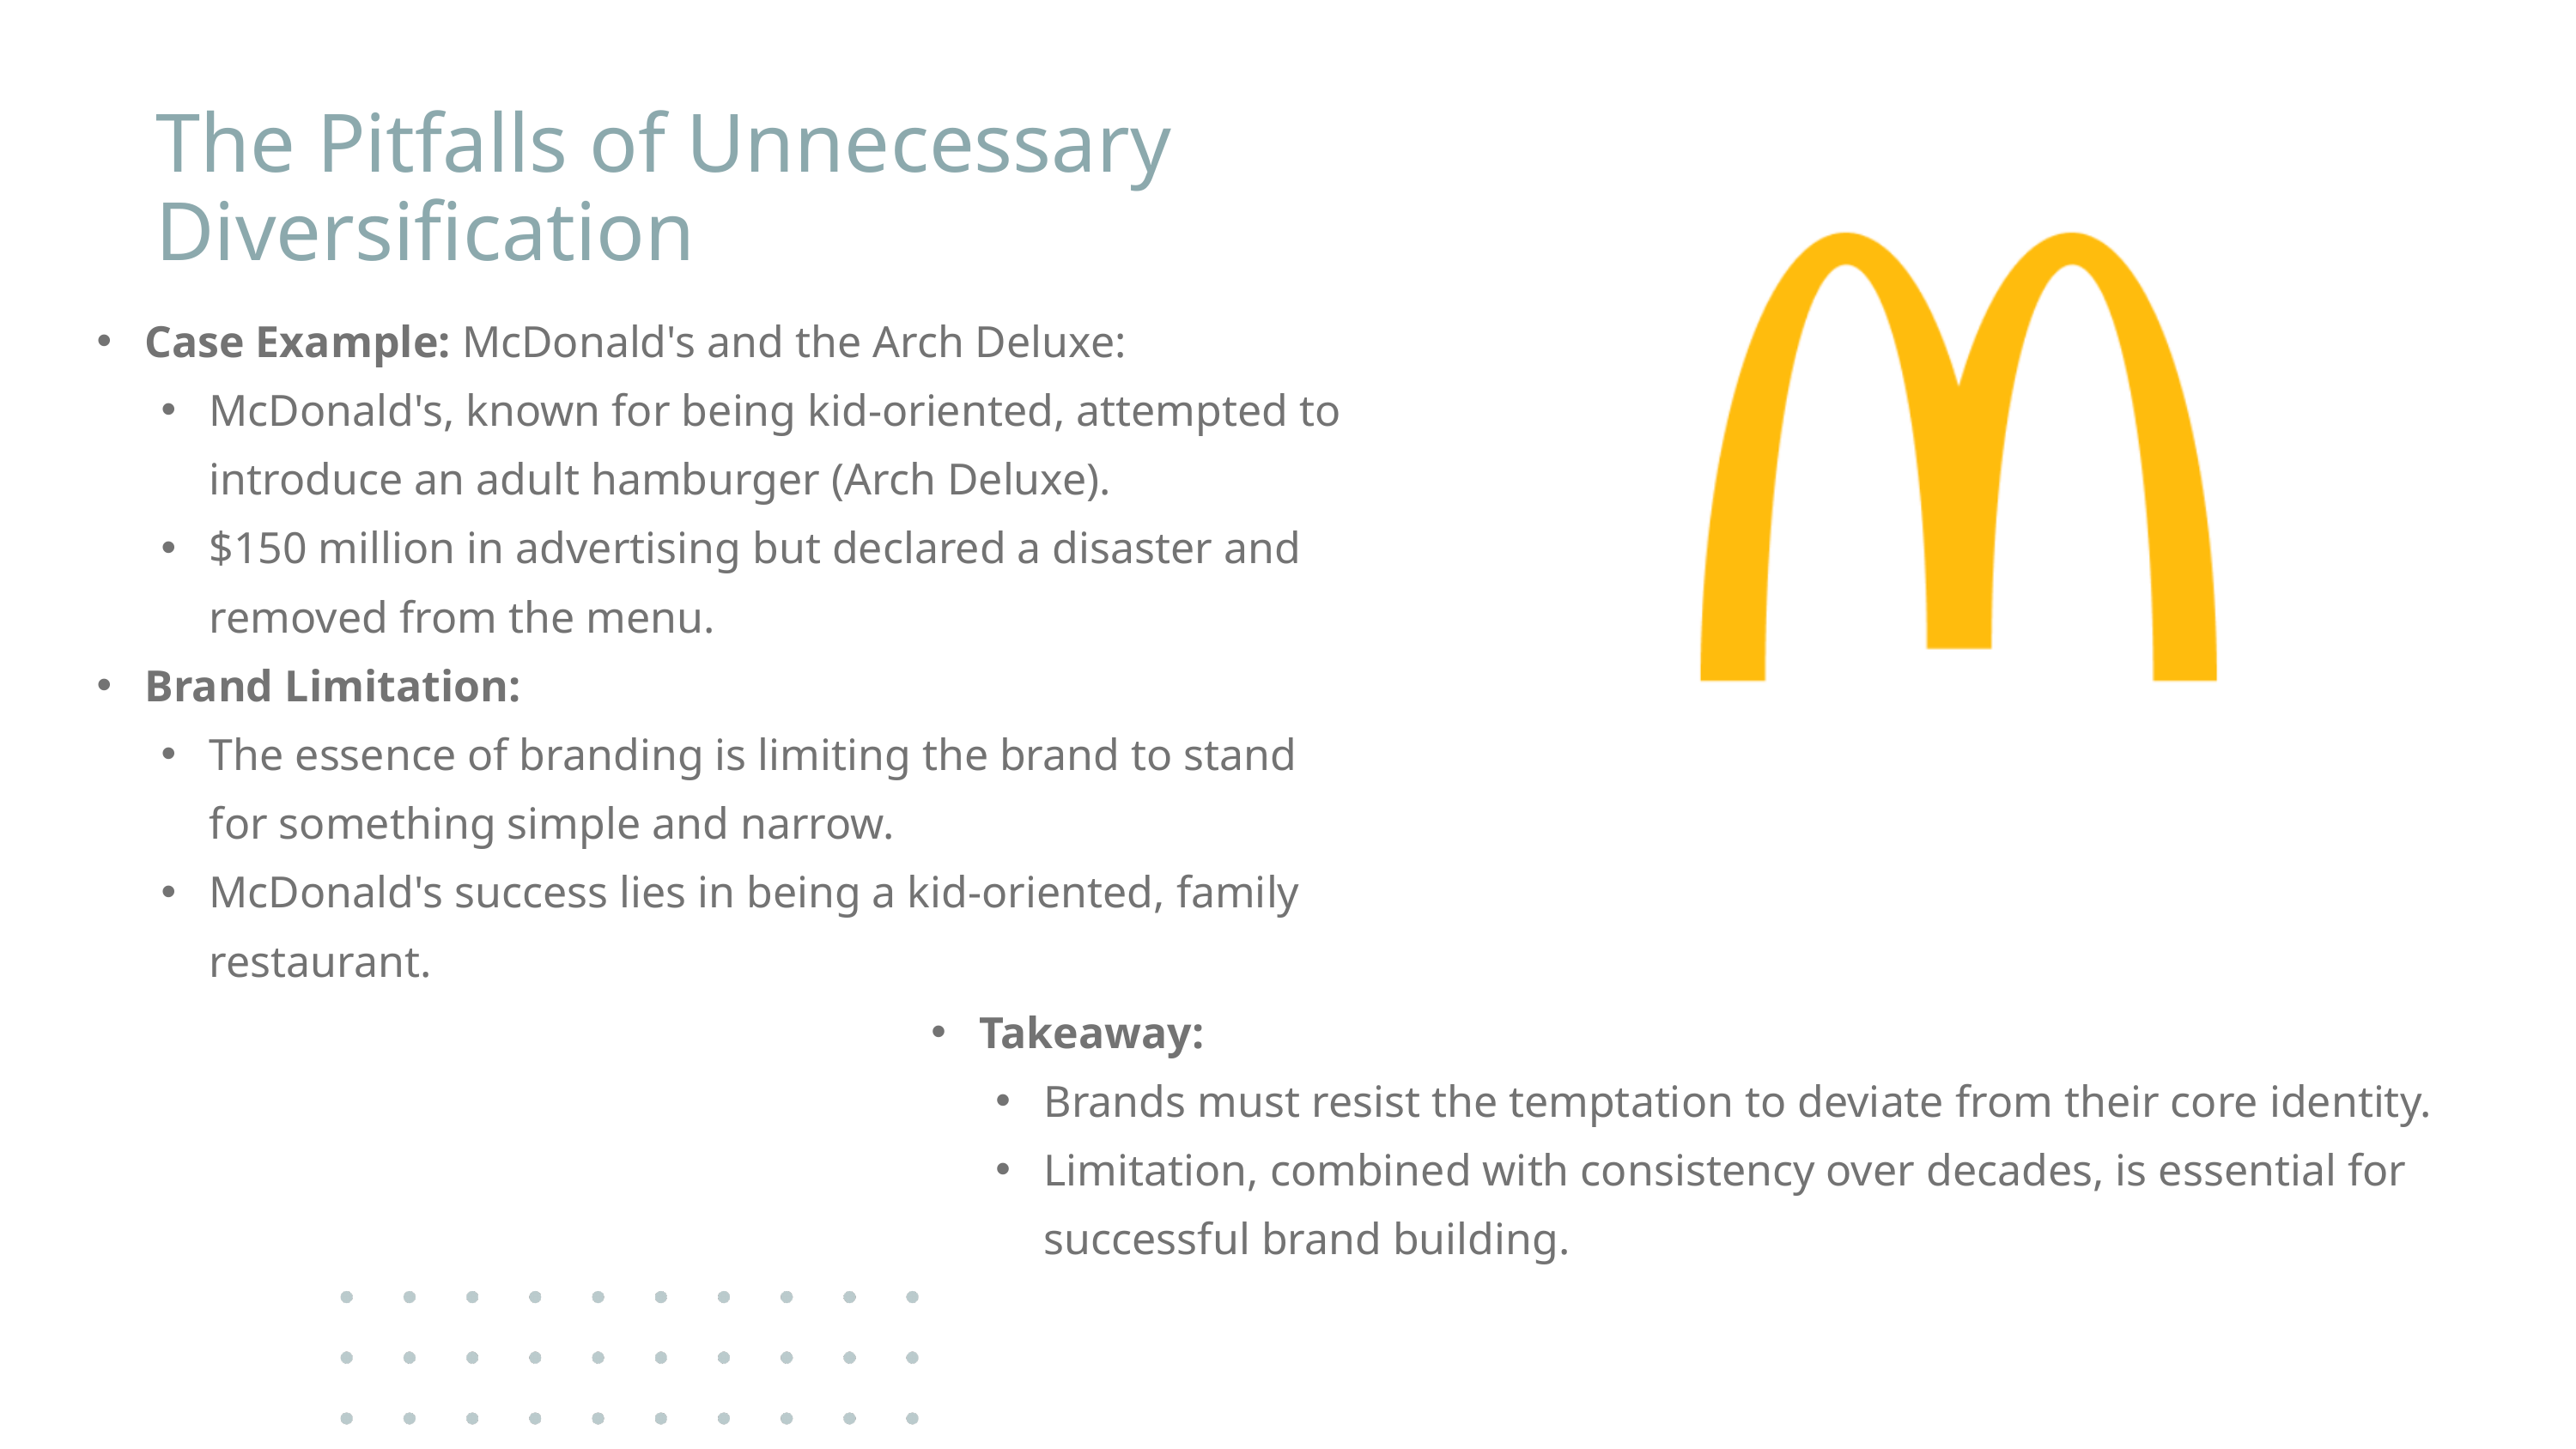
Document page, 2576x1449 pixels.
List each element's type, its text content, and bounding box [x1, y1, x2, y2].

text_box The Pitfalls of Unnecessary Diversification [155, 99, 1364, 276]
text_box [340, 1290, 919, 1449]
picture [1599, 99, 2312, 785]
text_box Takeaway: Brands must resist the temptation to deviate from their core identity. Limitation, combined with consistency over decades, is essential for successful brand building. [918, 981, 2449, 1270]
text_box Case Example: McDonald's and the Arch Deluxe: McDonald's, known for being kid-oriented, attempted to introduce an adult hamburger (Arch Deluxe). $150 million in advertising but declared a disaster and removed from the menu. Brand Limitation: The essence of branding is limiting the brand to stand for something simple and narrow. McDonald's success lies in being a kid-oriented, family restaurant. [96, 297, 1364, 986]
